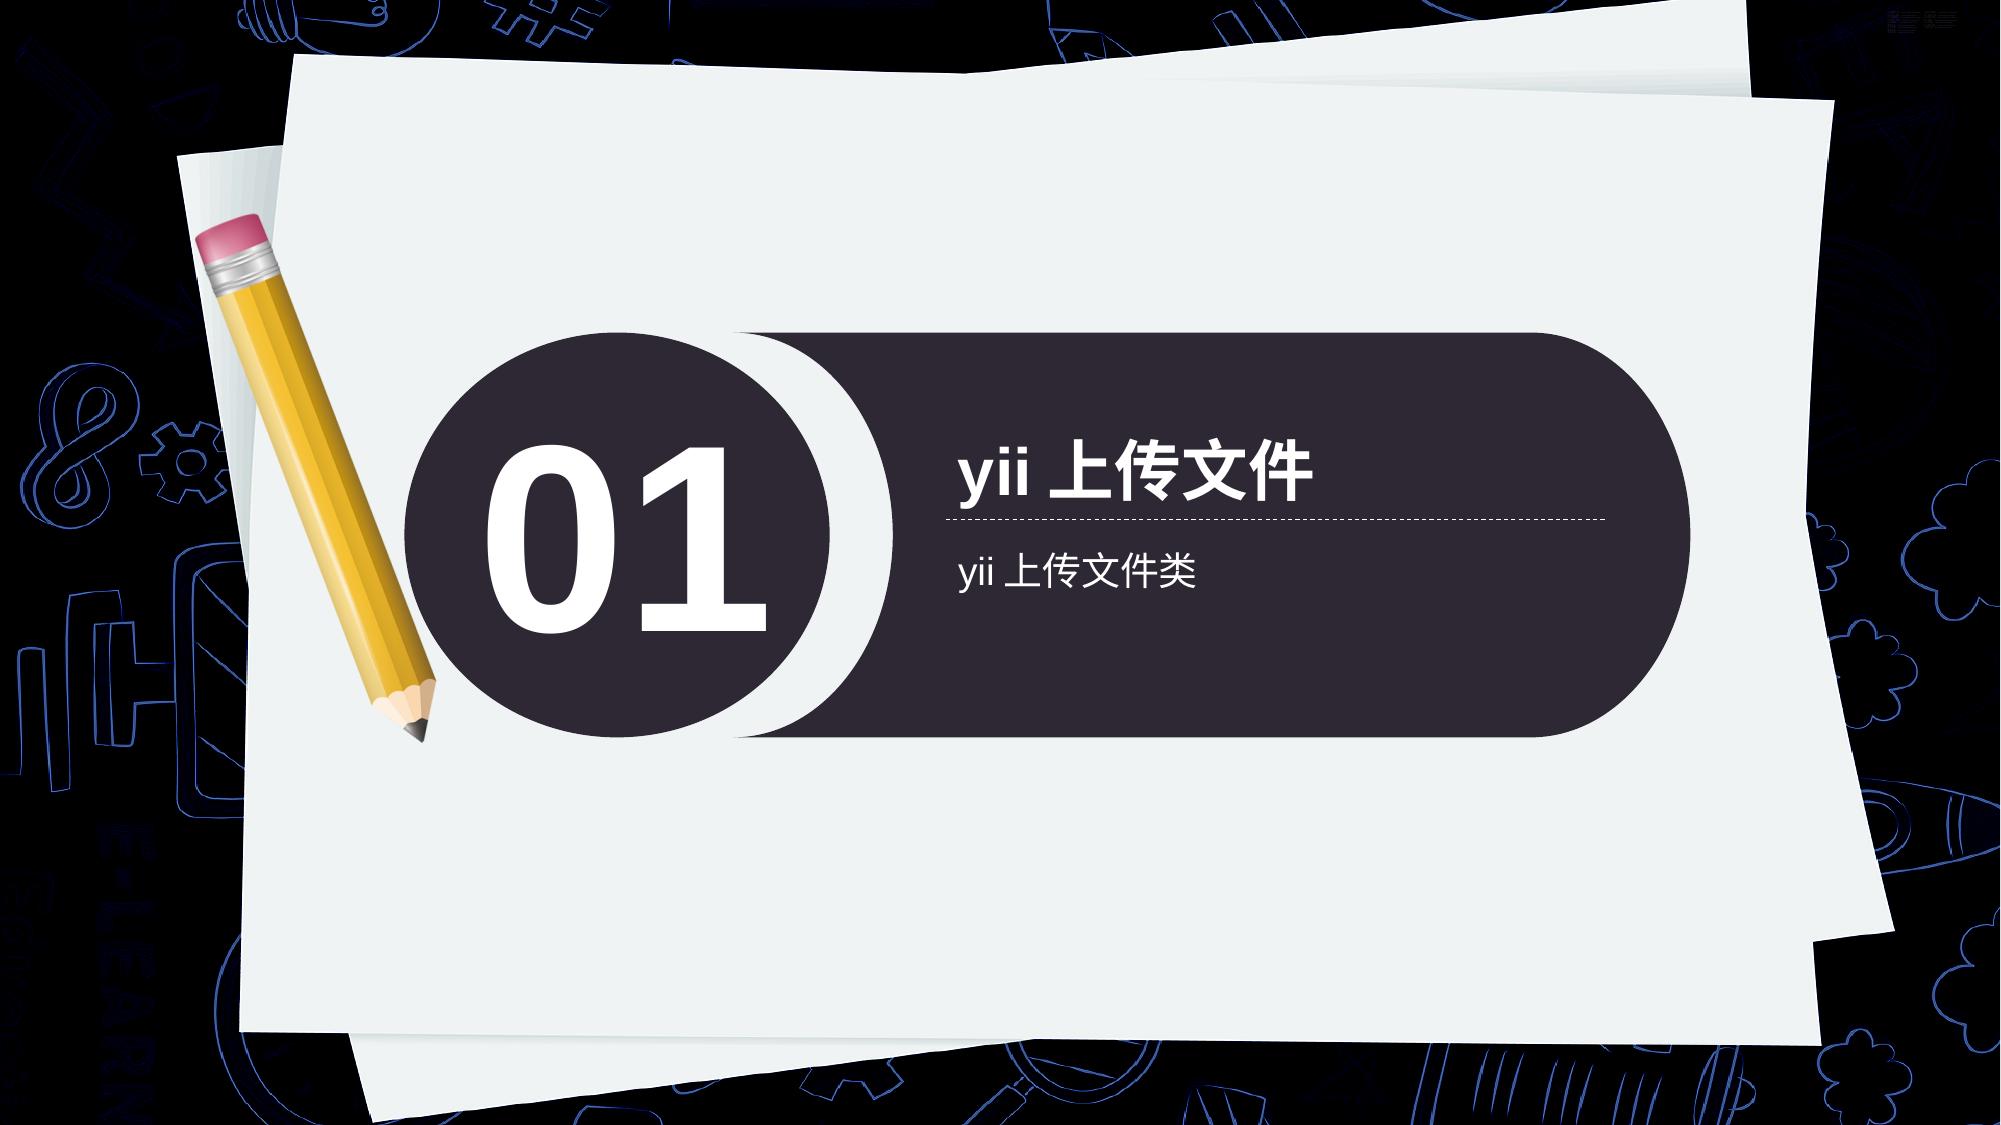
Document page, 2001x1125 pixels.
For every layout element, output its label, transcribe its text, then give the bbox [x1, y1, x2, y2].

text_box [515, 331, 719, 356]
text_box [501, 692, 753, 739]
text_box [789, 414, 831, 656]
picture [0, 0, 2001, 1125]
text_box [733, 331, 1692, 739]
text_box yii上传文件类 [943, 527, 1637, 601]
text_box yii上传文件 [943, 400, 1562, 516]
text_box 01 [501, 356, 789, 692]
